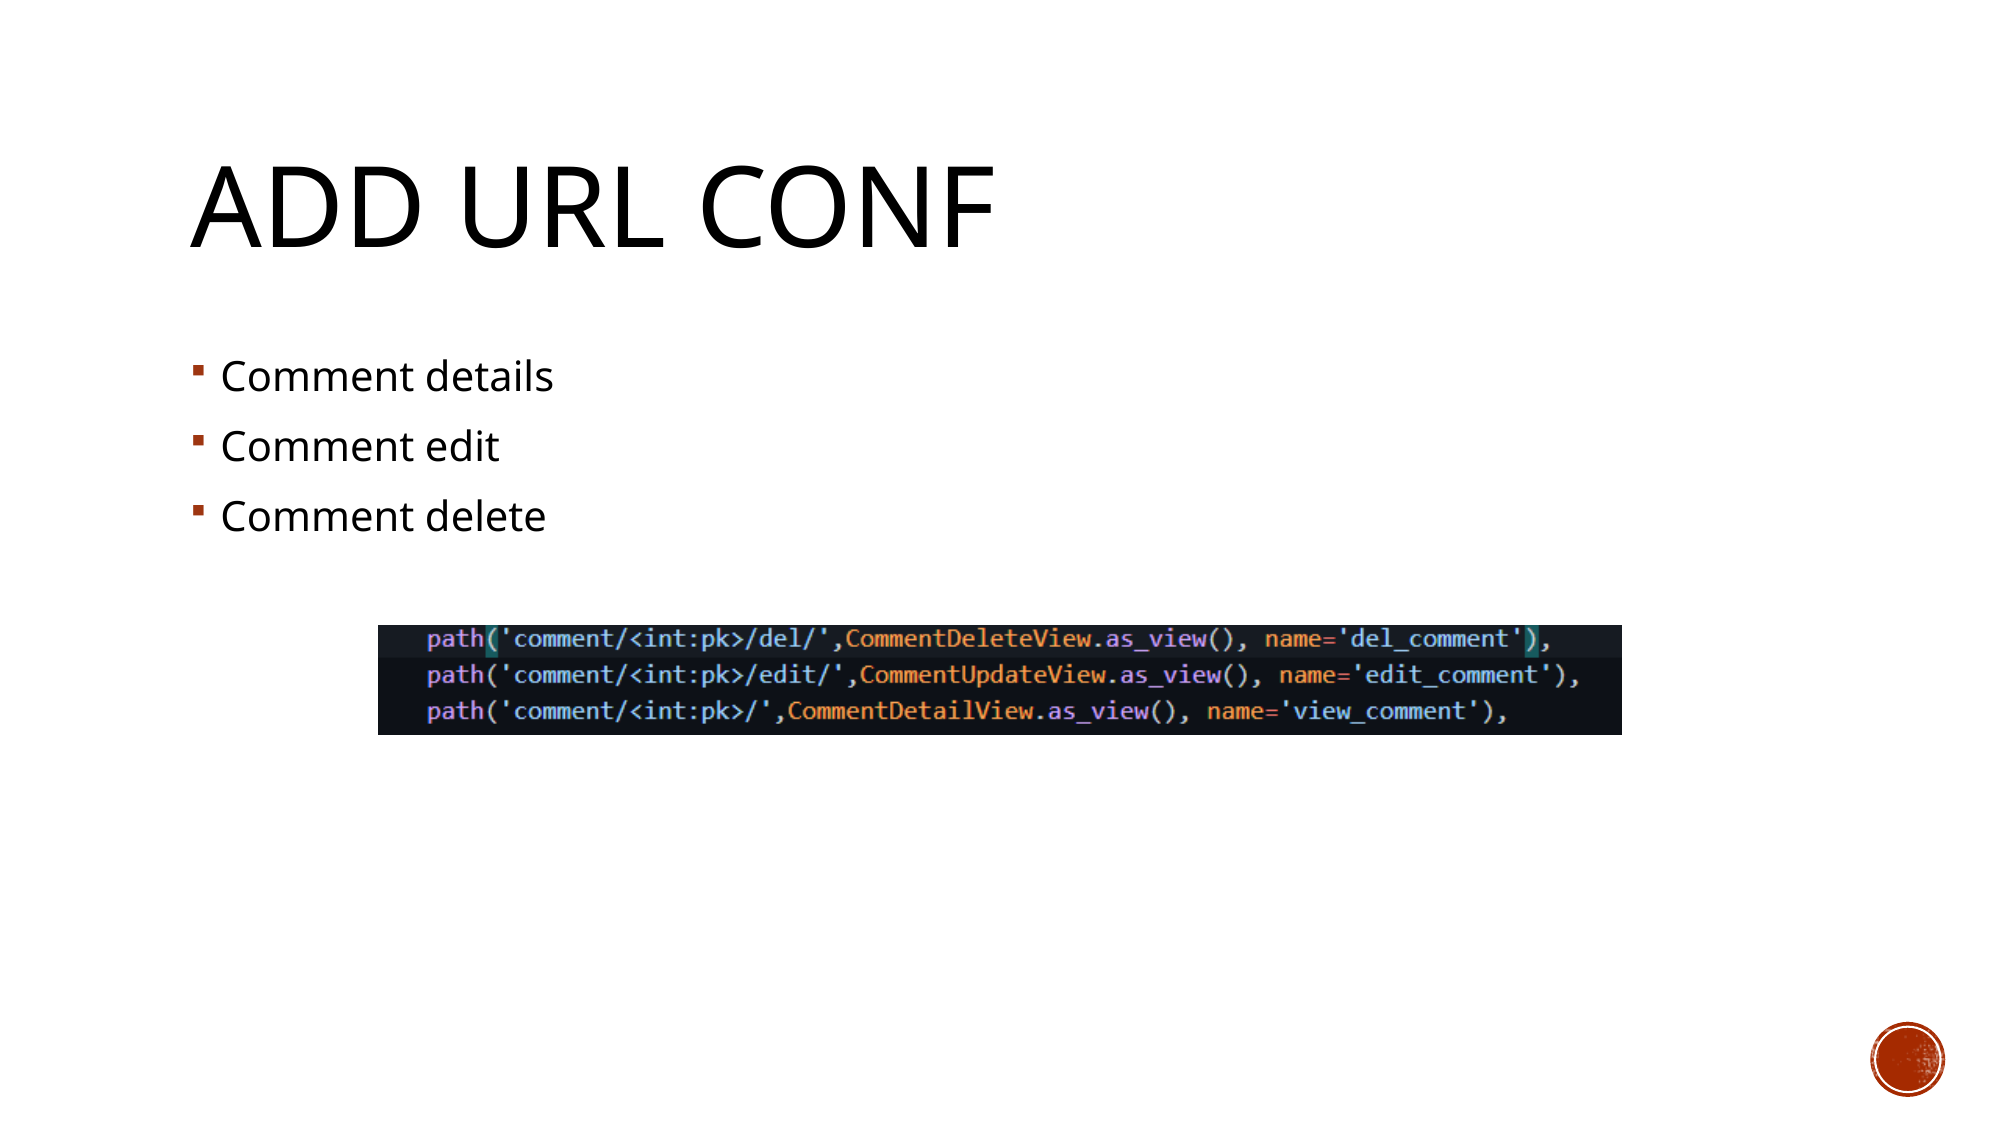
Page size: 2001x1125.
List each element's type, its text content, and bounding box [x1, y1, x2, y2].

picture [378, 625, 1623, 735]
list Comment details Comment edit Comment delete [175, 348, 1826, 1013]
title Add url conf [175, 79, 1826, 344]
